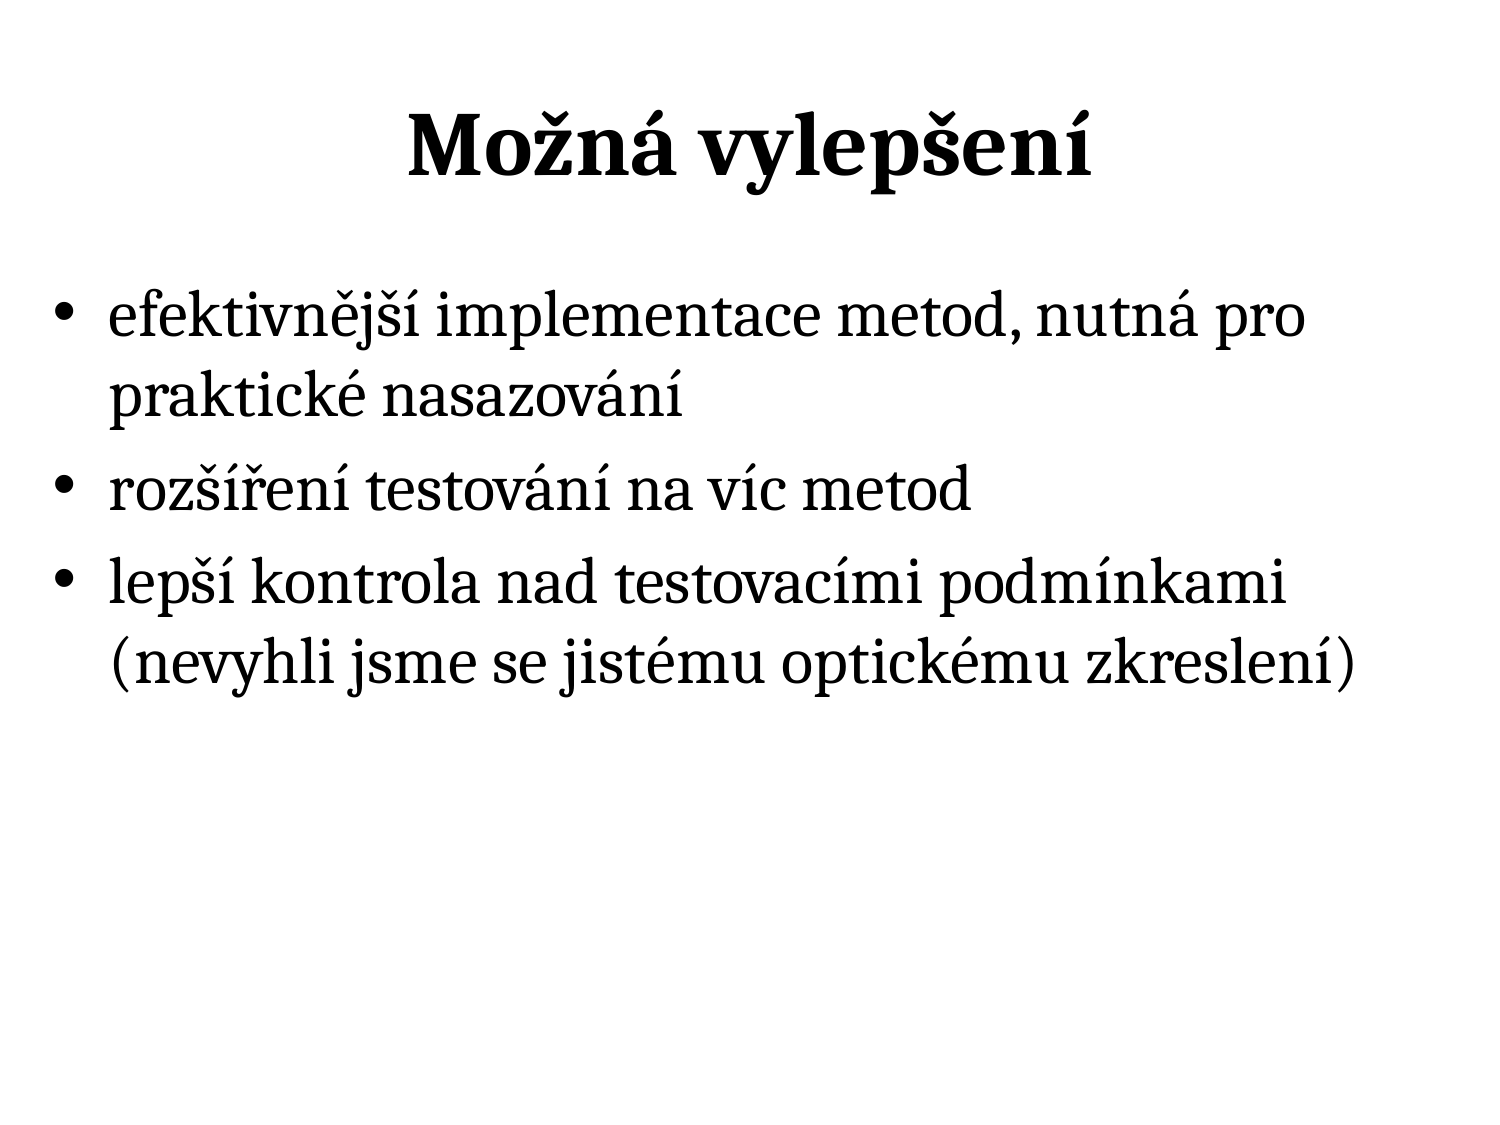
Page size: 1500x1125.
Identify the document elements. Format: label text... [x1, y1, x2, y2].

title Možná vylepšení [75, 45, 1425, 233]
list efektivnější implementace metod, nutná pro praktické nasazování rozšíření testování na víc metod lepší kontrola nad testovacími podmínkami (nevyhli jsme se jistému optickému zkreslení) [37, 262, 1463, 1005]
